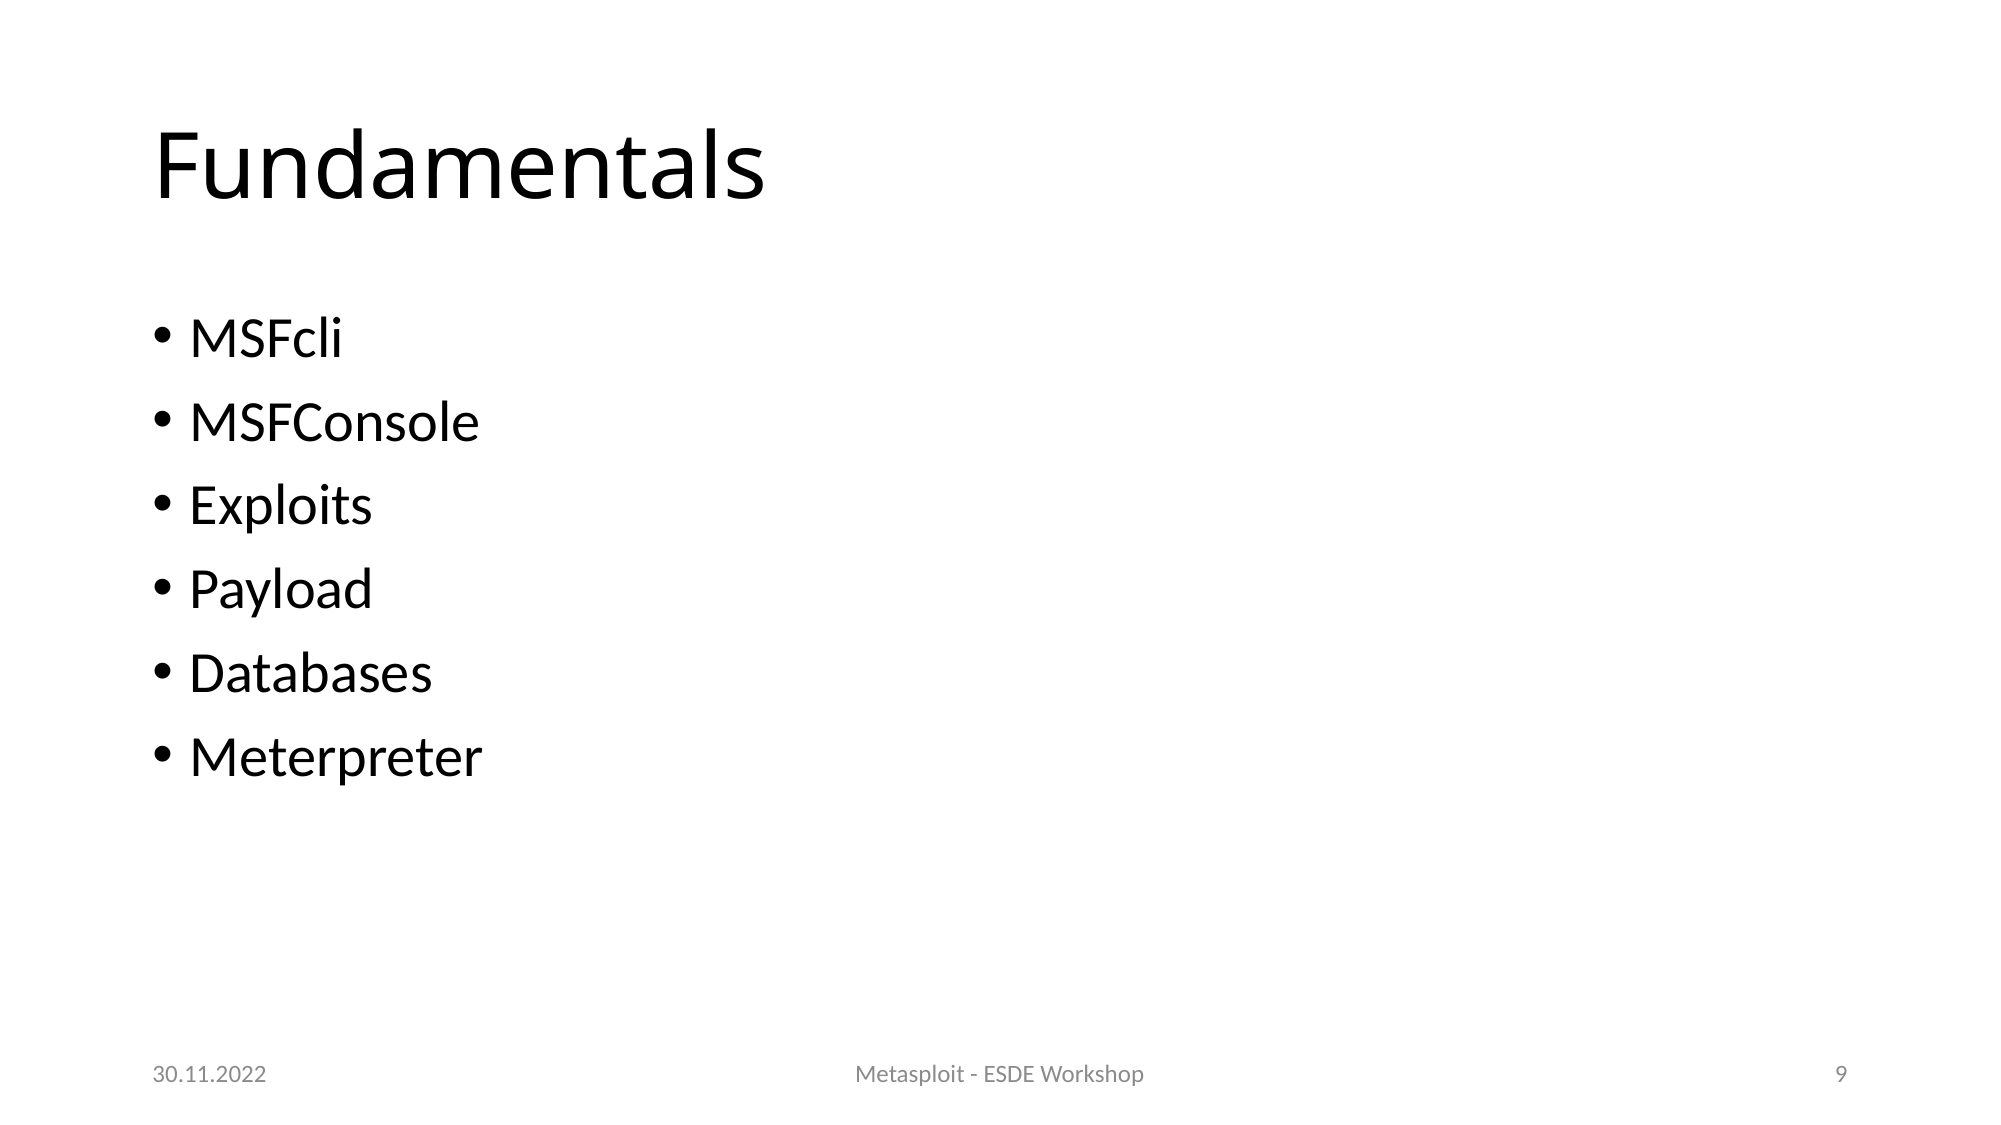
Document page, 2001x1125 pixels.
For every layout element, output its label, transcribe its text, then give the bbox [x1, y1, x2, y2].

slide_number 9 [1412, 1042, 1863, 1103]
list MSFcli MSFConsole Exploits Payload Databases Meterpreter [137, 299, 1863, 1014]
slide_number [137, 1042, 588, 1103]
footer Metasploit - ESDE Workshop [662, 1042, 1338, 1103]
title Fundamentals [137, 59, 1863, 278]
